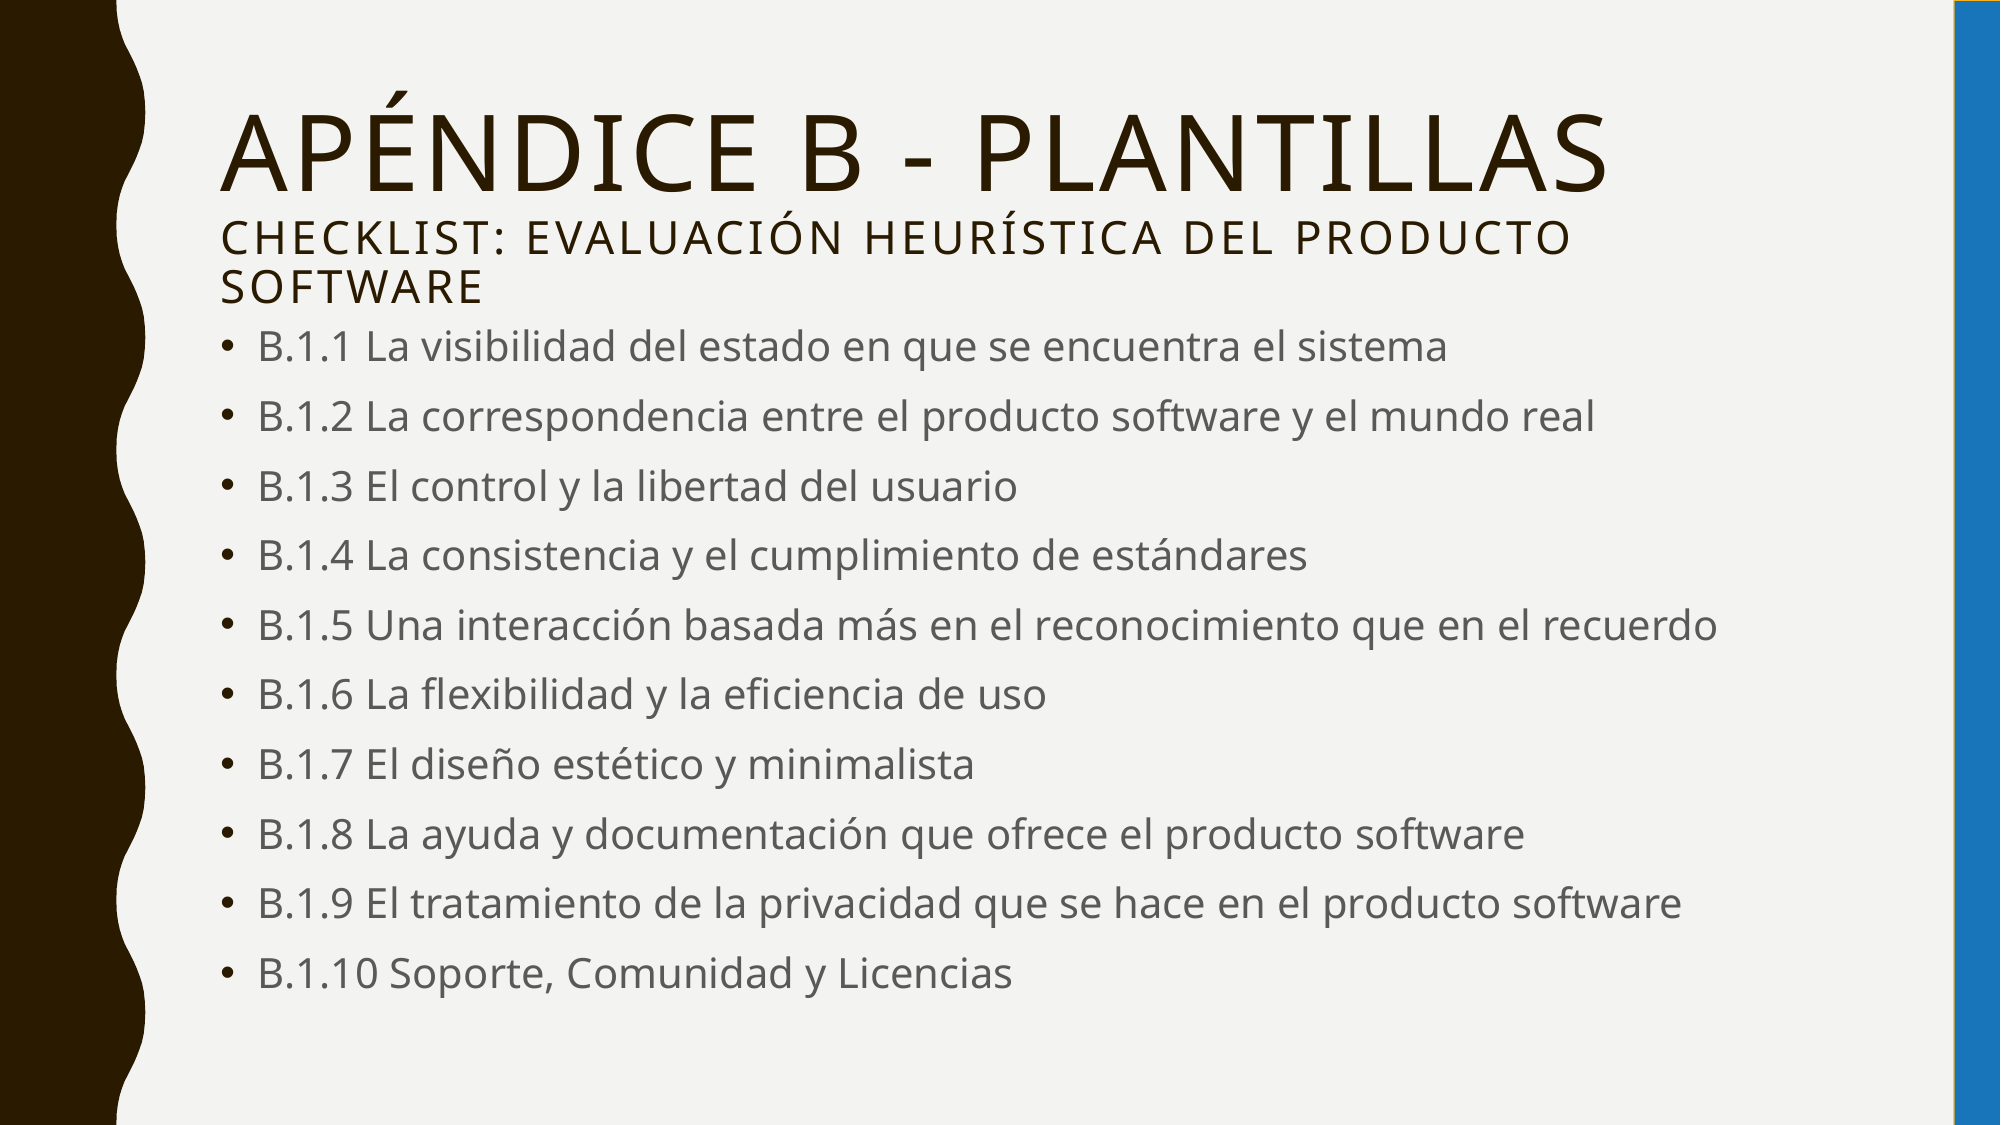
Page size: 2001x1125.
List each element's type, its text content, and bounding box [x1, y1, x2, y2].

title Apéndice B - Plantillas Checklist: evaluación heurística del producto software [205, 92, 1875, 307]
text_box [1954, 0, 2000, 1125]
list B.1.1 La visibilidad del estado en que se encuentra el sistema B.1.2 La correspondencia entre el producto software y el mundo real B.1.3 El control y la libertad del usuario B.1.4 La consistencia y el cumplimiento de estándares B.1.5 Una interacción basada más en el reconocimiento que en el recuerdo B.1.6 La flexibilidad y la eficiencia de uso B.1.7 El diseño estético y minimalista B.1.8 La ayuda y documentación que ofrece el producto software B.1.9 El tratamiento de la privacidad que se hace en el producto software B.1.10 Soporte, Comunidad y Licencias [205, 307, 1875, 1105]
